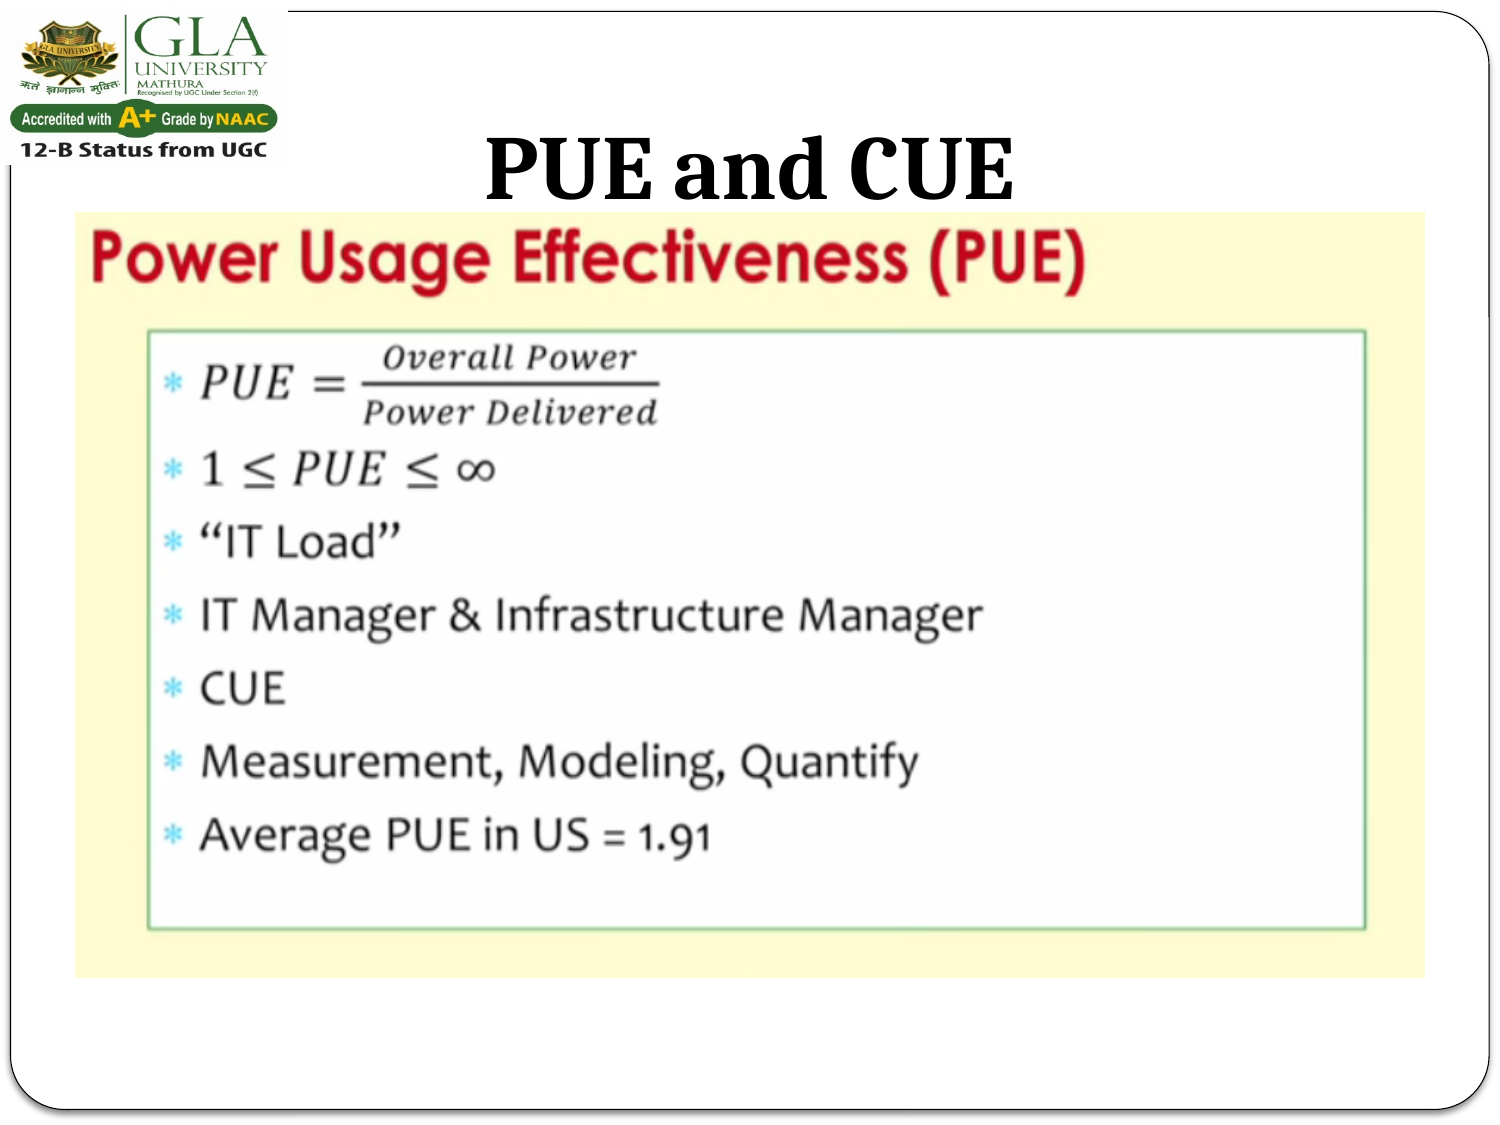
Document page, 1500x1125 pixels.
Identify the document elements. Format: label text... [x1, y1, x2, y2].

picture [74, 212, 1426, 978]
title PUE and CUE [75, 45, 1425, 211]
picture [0, 6, 288, 165]
